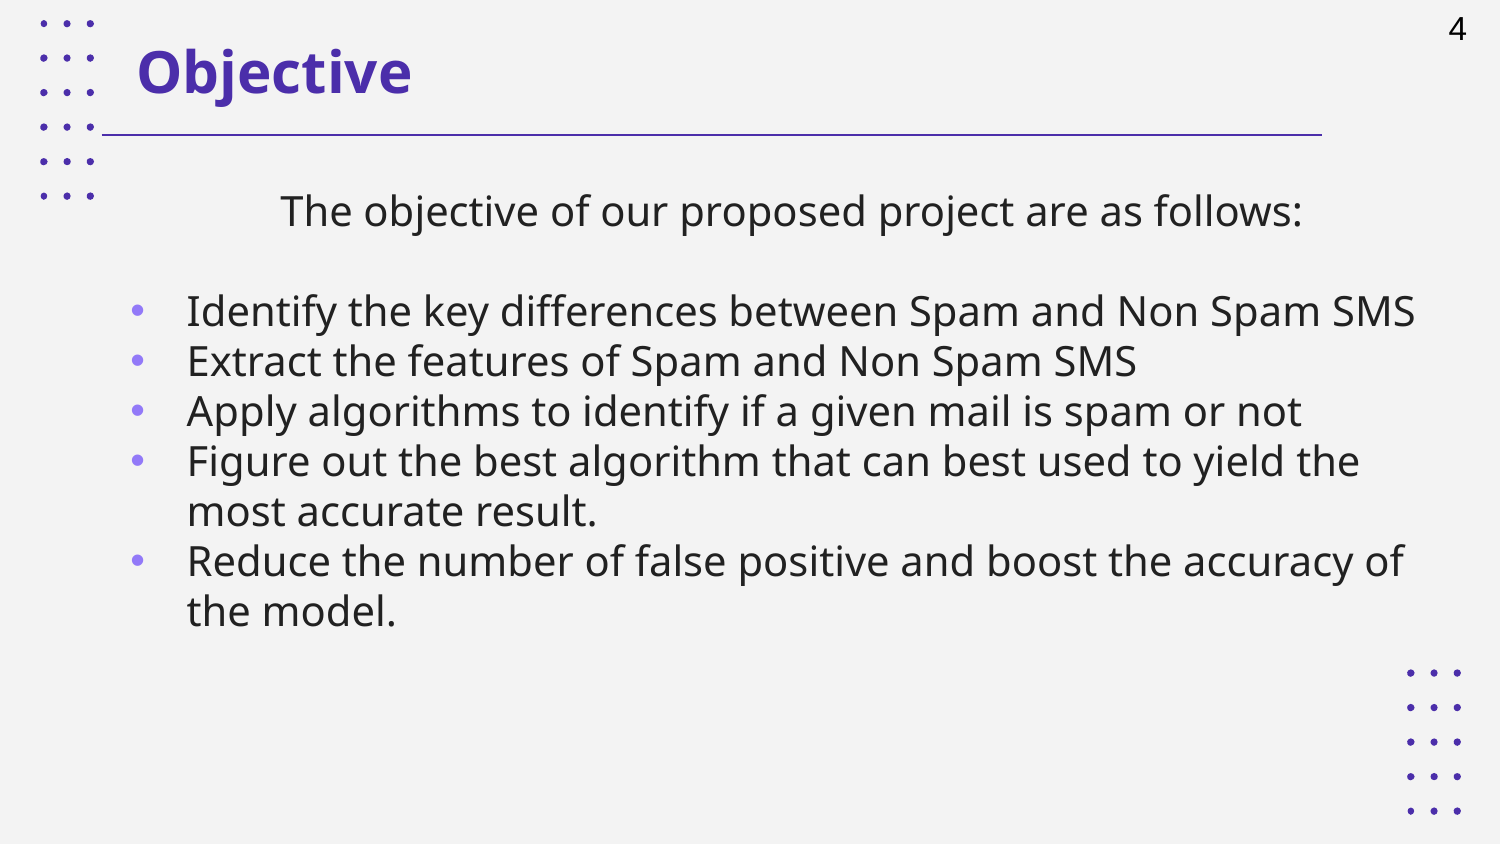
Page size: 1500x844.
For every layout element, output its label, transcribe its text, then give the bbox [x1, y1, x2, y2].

text_box The objective of our proposed project are as follows: Identify the key differences between Spam and Non Spam SMS Extract the features of Spam and Non Spam SMS Apply algorithms to identify if a given mail is spam or not Figure out the best algorithm that can best used to yield the most accurate result. Reduce the number of false positive and boost the accuracy of the model. [15, 177, 1486, 773]
text_box Objective [45, 20, 1253, 169]
text_box 4 [1434, 0, 1486, 55]
